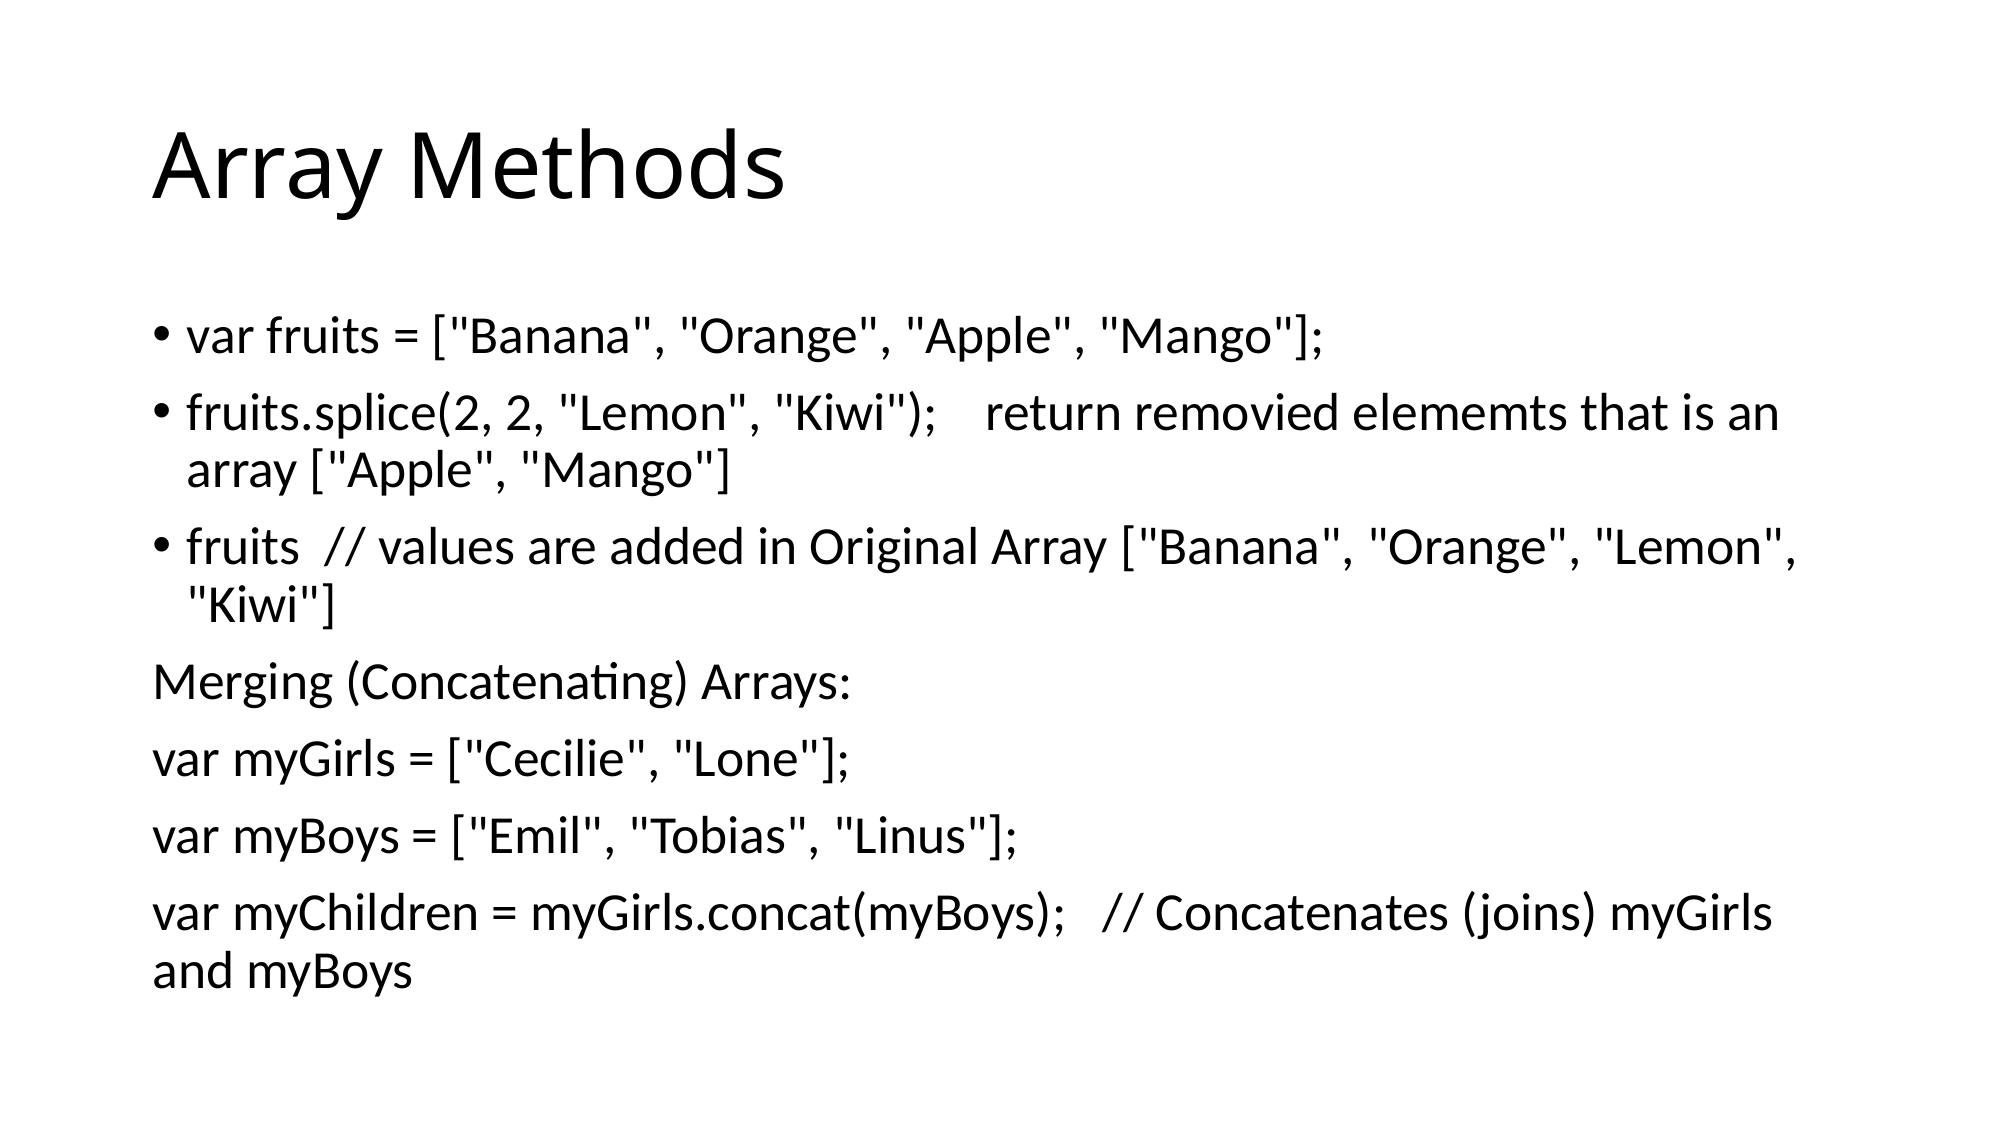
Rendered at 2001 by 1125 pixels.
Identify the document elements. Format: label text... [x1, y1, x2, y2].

list var fruits = ["Banana", "Orange", "Apple", "Mango"]; fruits.splice(2, 2, "Lemon", "Kiwi"); return removied elememts that is an array ["Apple", "Mango"] fruits // values are added in Original Array ["Banana", "Orange", "Lemon", "Kiwi"] Merging (Concatenating) Arrays: var myGirls = ["Cecilie", "Lone"]; var myBoys = ["Emil", "Tobias", "Linus"]; var myChildren = myGirls.concat(myBoys); // Concatenates (joins) myGirls and myBoys [137, 299, 1863, 1014]
title Array Methods [137, 59, 1863, 278]
